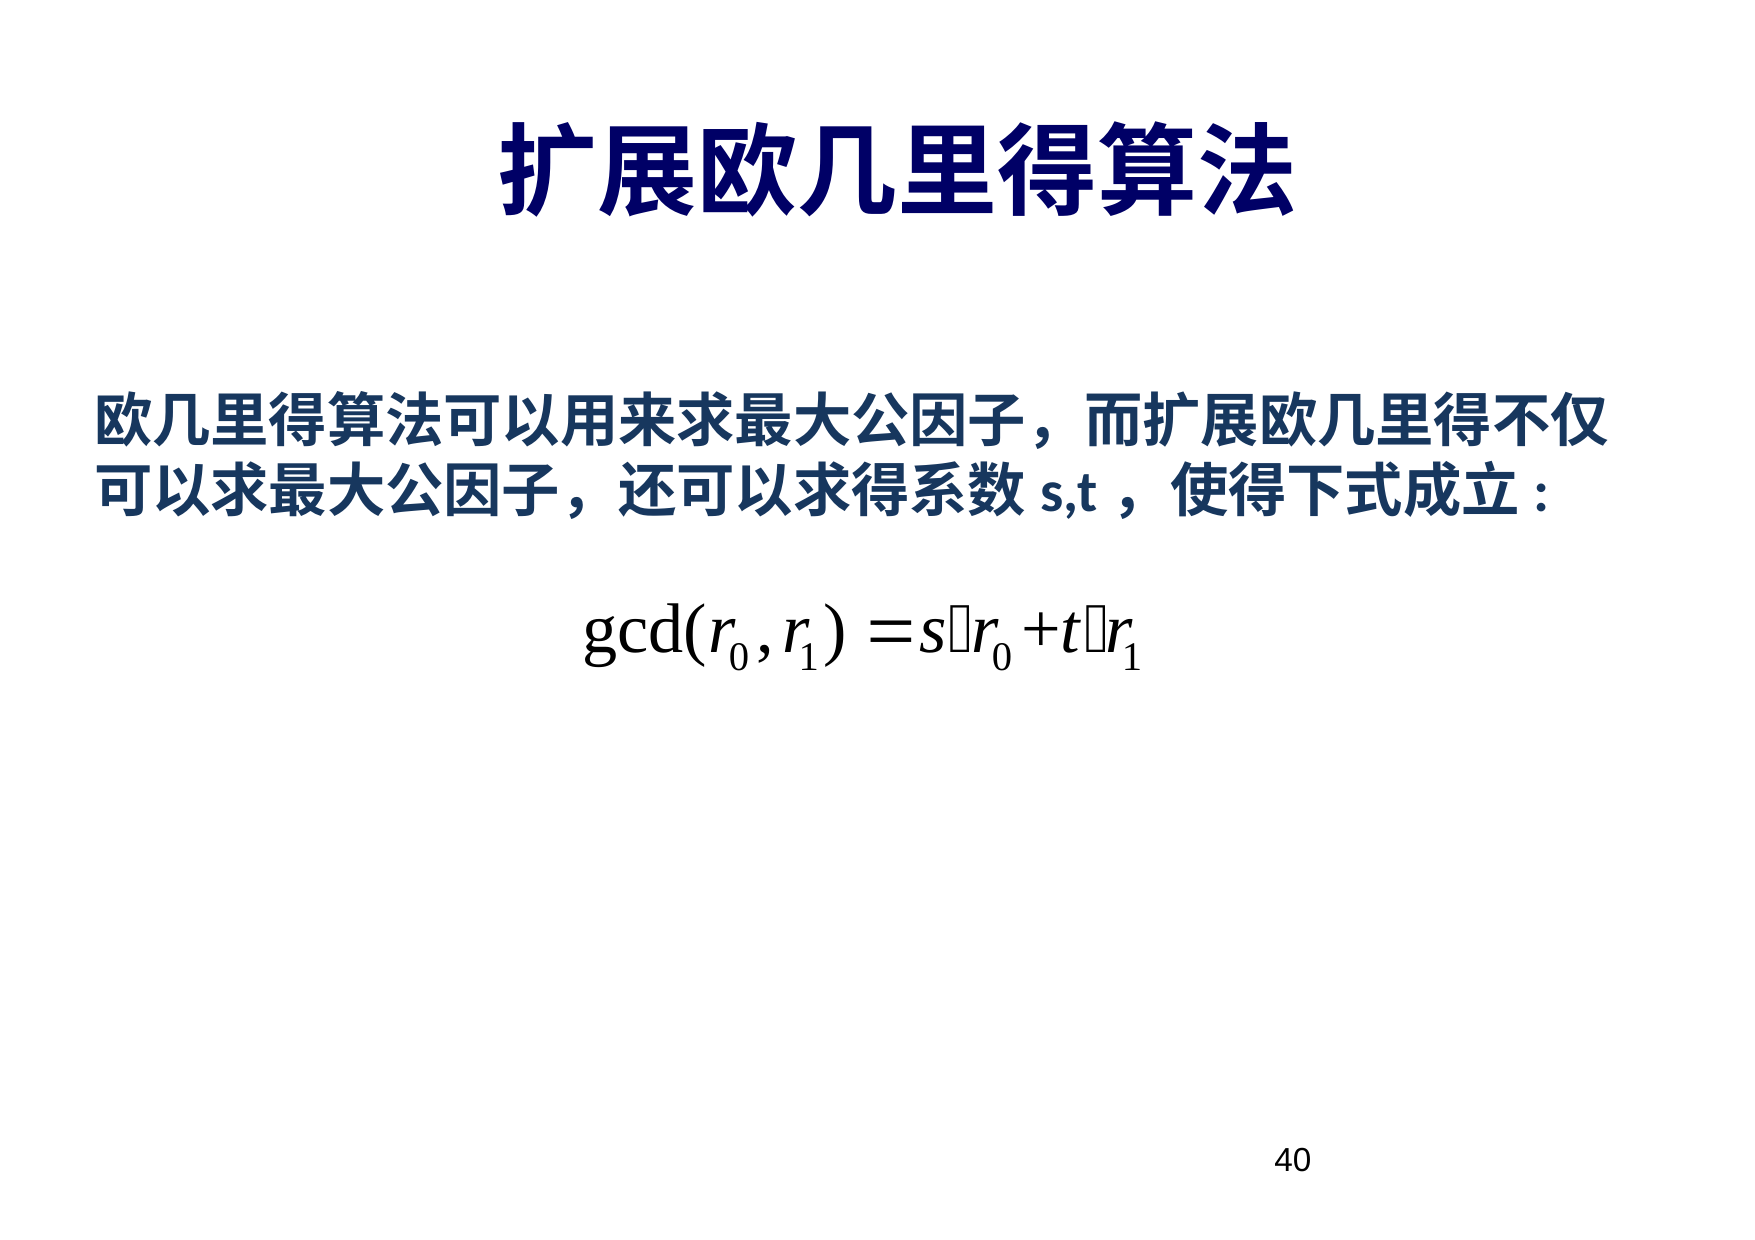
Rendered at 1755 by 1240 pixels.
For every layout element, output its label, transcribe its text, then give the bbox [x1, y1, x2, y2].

list 欧几里得算法可以用来求最大公因子，而扩展欧几里得不仅可以求最大公因子，还可以求得系数s,t，使得下式成立: [77, 294, 1629, 822]
title 扩展欧几里得算法 [152, 107, 1644, 229]
slide_number 40 [1257, 1129, 1623, 1212]
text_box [572, 581, 1153, 688]
